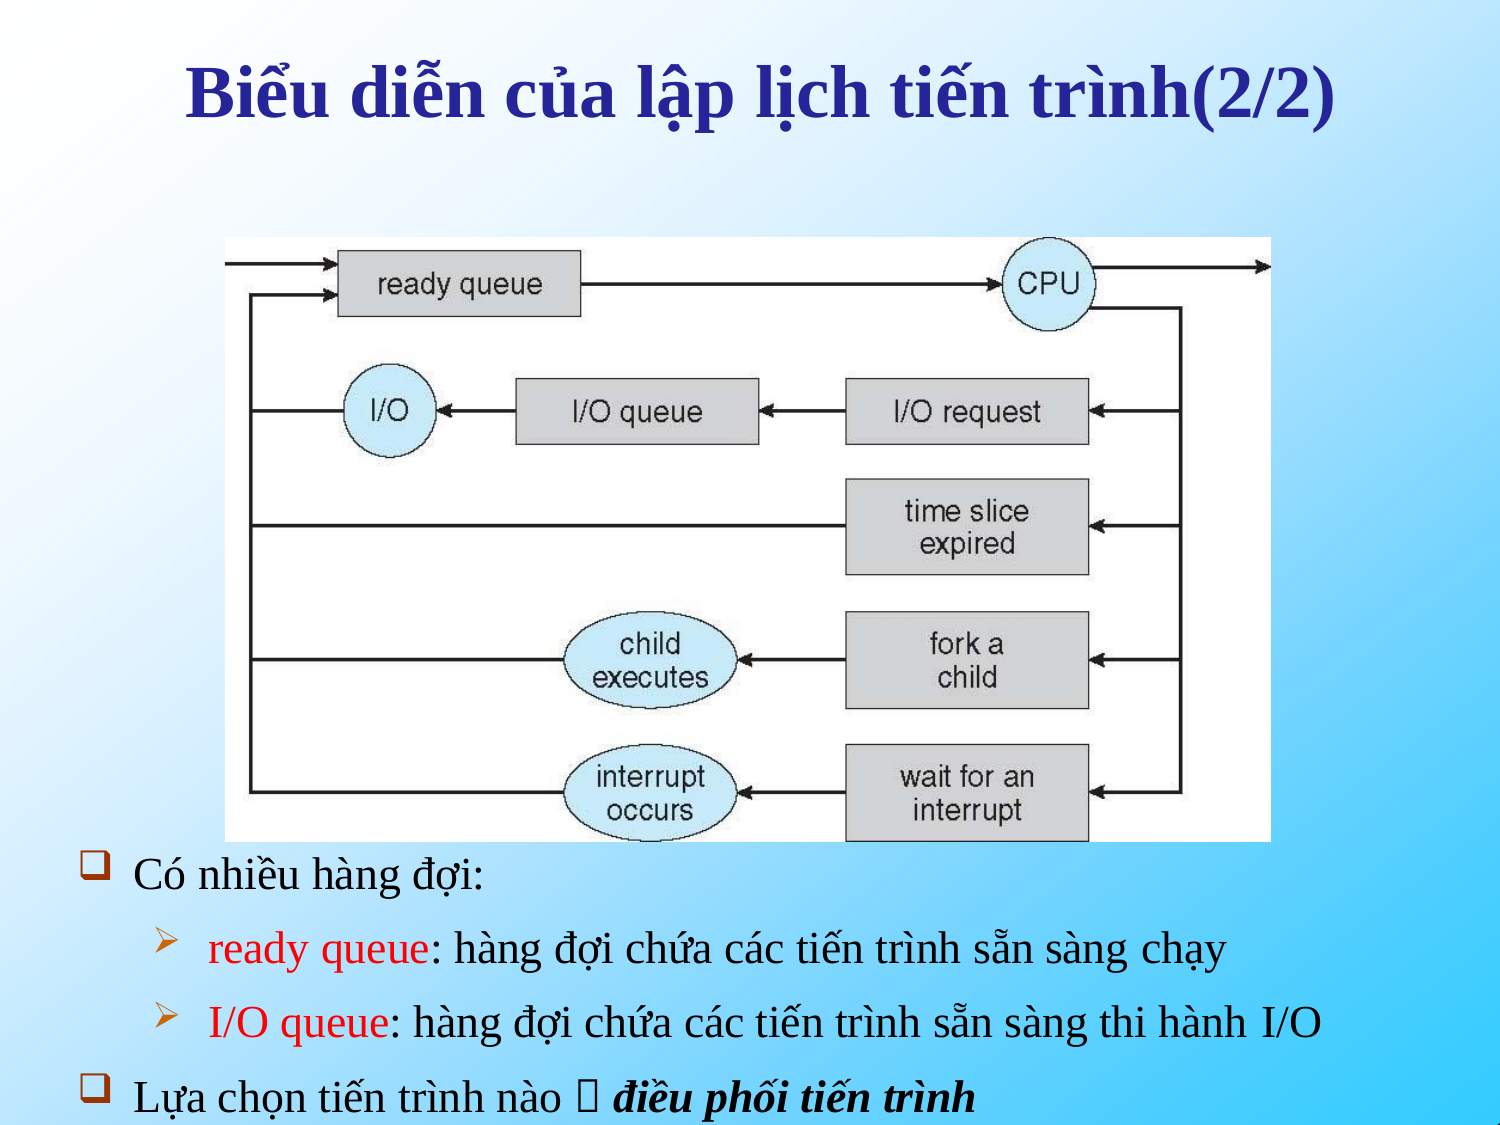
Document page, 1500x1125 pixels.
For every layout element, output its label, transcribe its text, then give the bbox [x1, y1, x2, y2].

title Biểu diễn của lập lịch tiến trình(2/2) [183, 40, 1342, 231]
text_box [224, 237, 1271, 822]
picture [0, 0, 1500, 1125]
text_box Có nhiều hàng đợi: ready queue: hàng đợi chứa các tiến trình sẵn sàng chạy I/O queue: hàng đợi chứa các tiến trình sẵn sàng thi hành I/O Lựa chọn tiến trình nào  điều phối tiến trình [75, 822, 1329, 1122]
